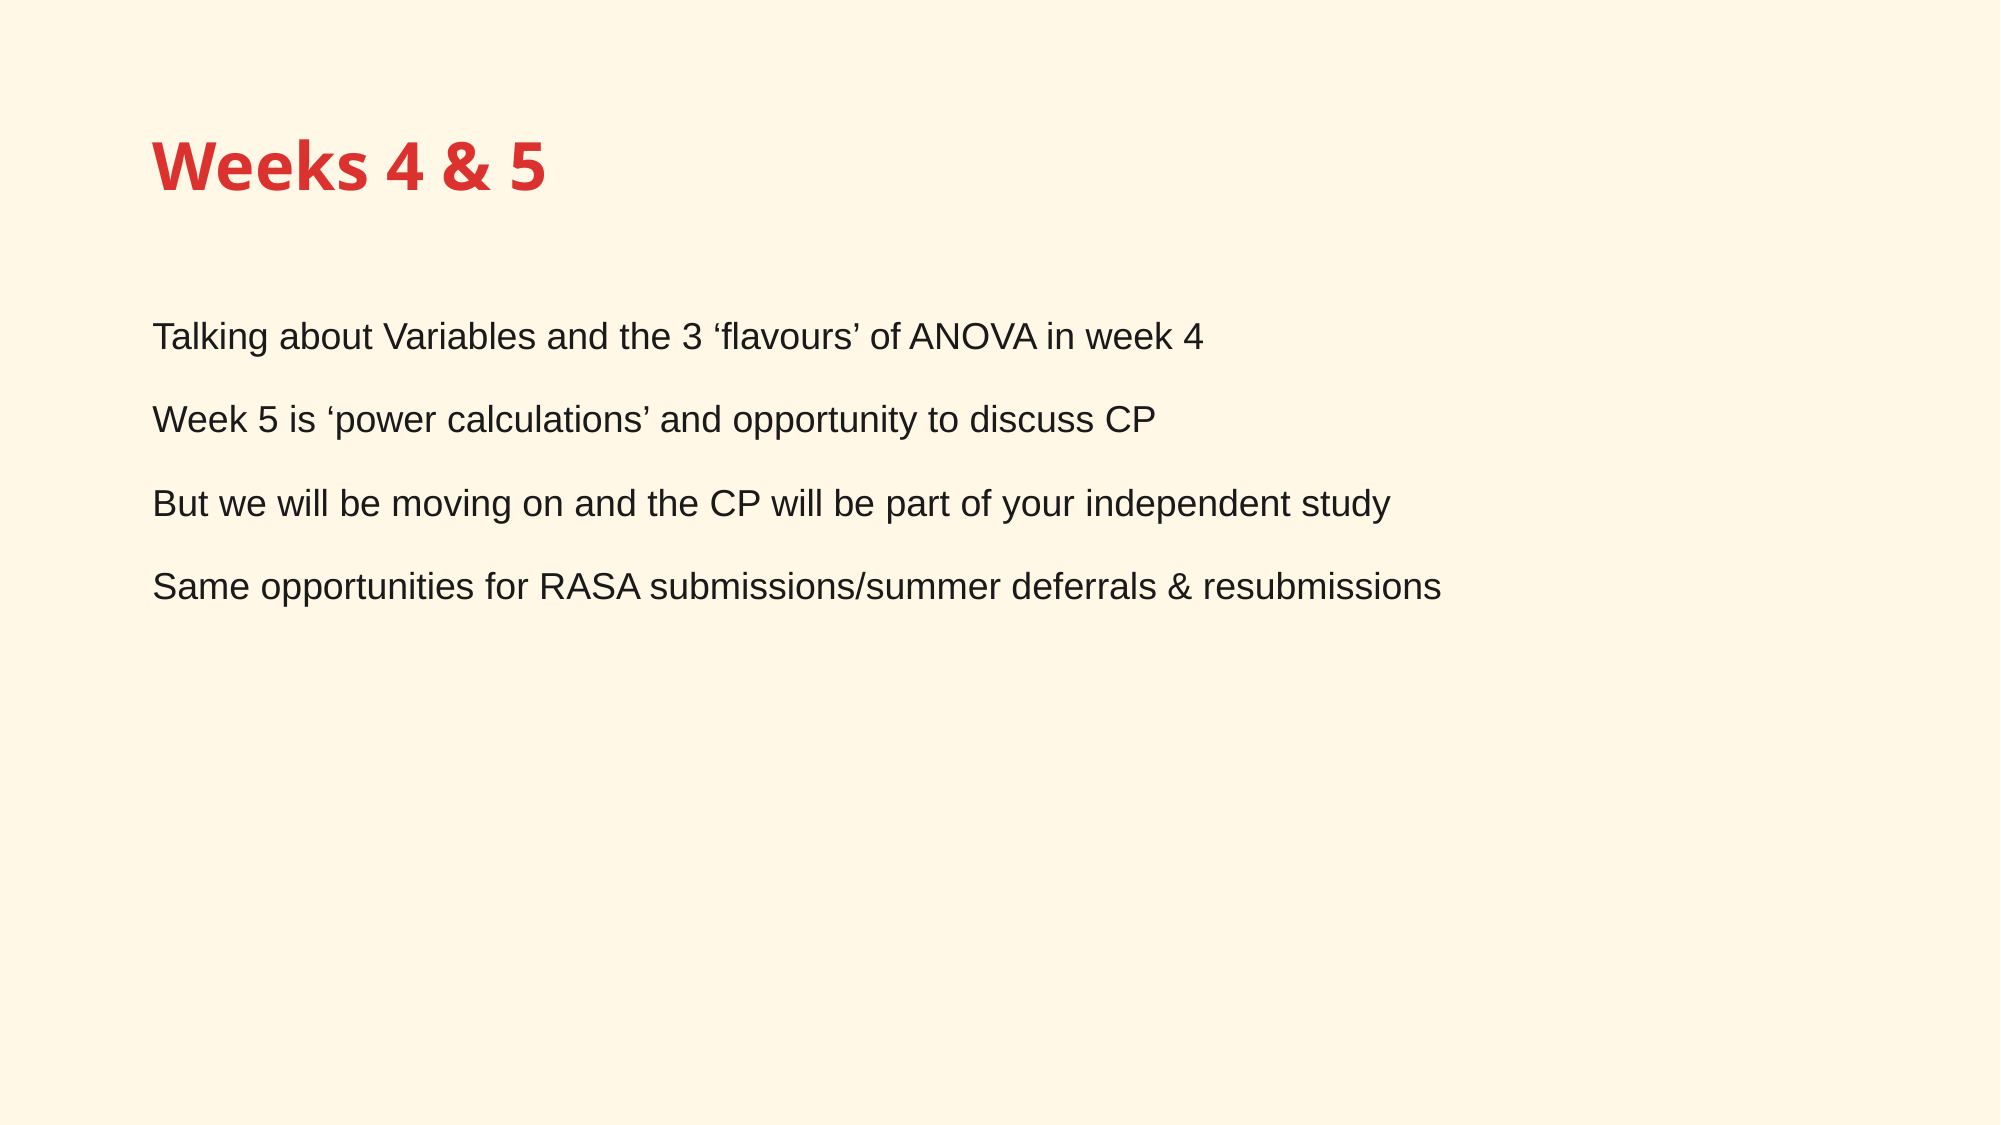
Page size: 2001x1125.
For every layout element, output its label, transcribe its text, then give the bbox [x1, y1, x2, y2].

list Talking about Variables and the 3 ‘flavours’ of ANOVA in week 4 Week 5 is ‘power calculations’ and opportunity to discuss CP But we will be moving on and the CP will be part of your independent study Same opportunities for RASA submissions/summer deferrals & resubmissions [137, 299, 1863, 1014]
title Weeks 4 & 5 [137, 59, 1863, 278]
